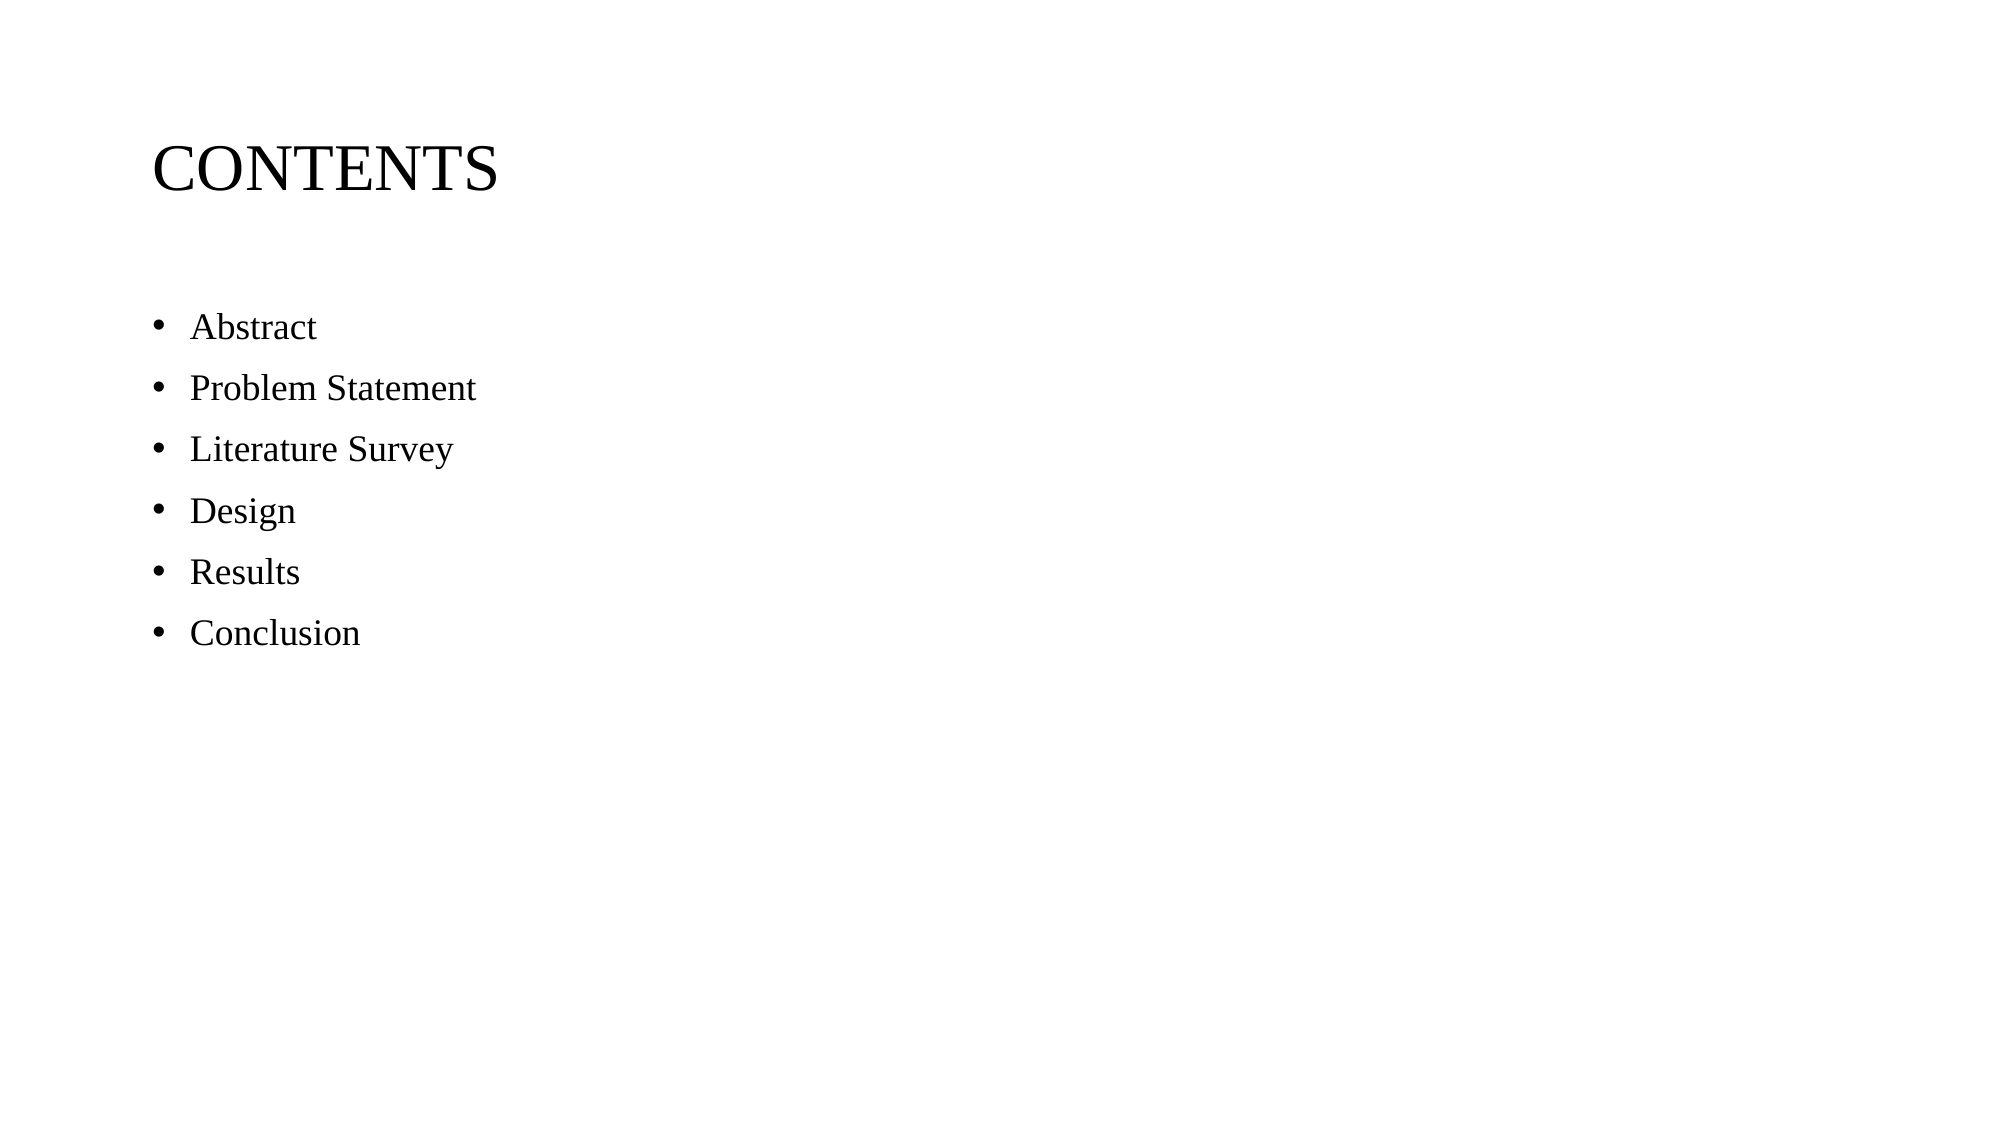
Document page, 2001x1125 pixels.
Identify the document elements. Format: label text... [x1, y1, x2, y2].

title CONTENTS [137, 59, 1863, 278]
list Abstract Problem Statement Literature Survey Design Results Conclusion [137, 299, 1863, 1014]
